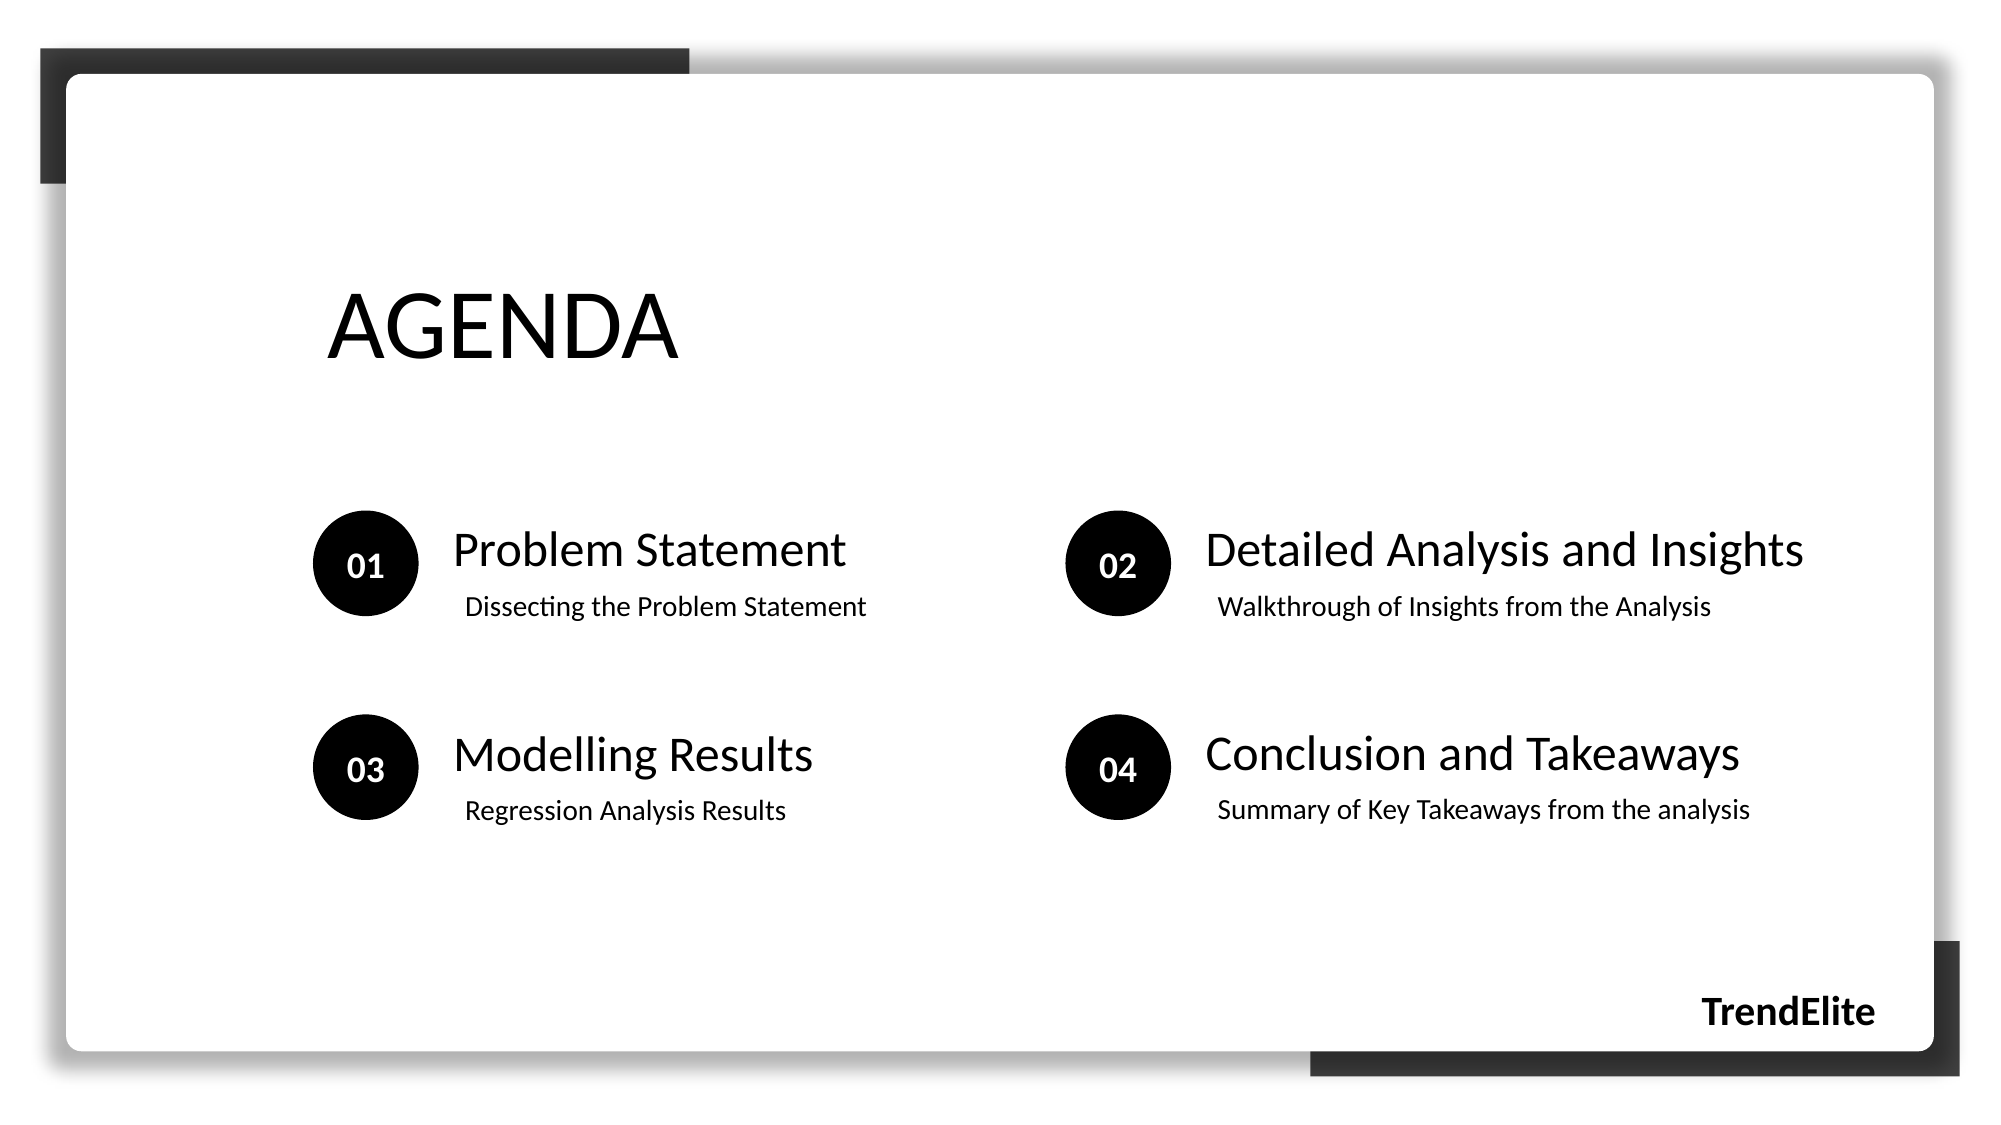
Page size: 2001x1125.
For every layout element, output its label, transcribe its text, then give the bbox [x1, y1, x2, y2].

text_box 03 [311, 713, 420, 822]
text_box Conclusion and Takeaways [1190, 713, 1934, 788]
text_box Walkthrough of Insights from the Analysis [1202, 580, 1743, 631]
text_box 02 [1064, 509, 1173, 618]
text_box 04 [1064, 713, 1173, 822]
text_box Summary of Key Takeaways from the analysis [1203, 788, 1780, 833]
text_box TrendElite [1686, 976, 1916, 1041]
text_box Dissecting the Problem Statement [450, 580, 891, 651]
text_box [39, 47, 52, 60]
text_box Modelling Results [438, 714, 1046, 790]
text_box [1951, 1067, 1961, 1077]
text_box Detailed Analysis and Insights [1190, 509, 1960, 584]
text_box AGENDA [312, 251, 740, 387]
text_box [65, 72, 1935, 1053]
text_box 01 [311, 509, 420, 618]
text_box Regression Analysis Results [450, 784, 815, 834]
text_box Problem Statement [438, 509, 1046, 584]
